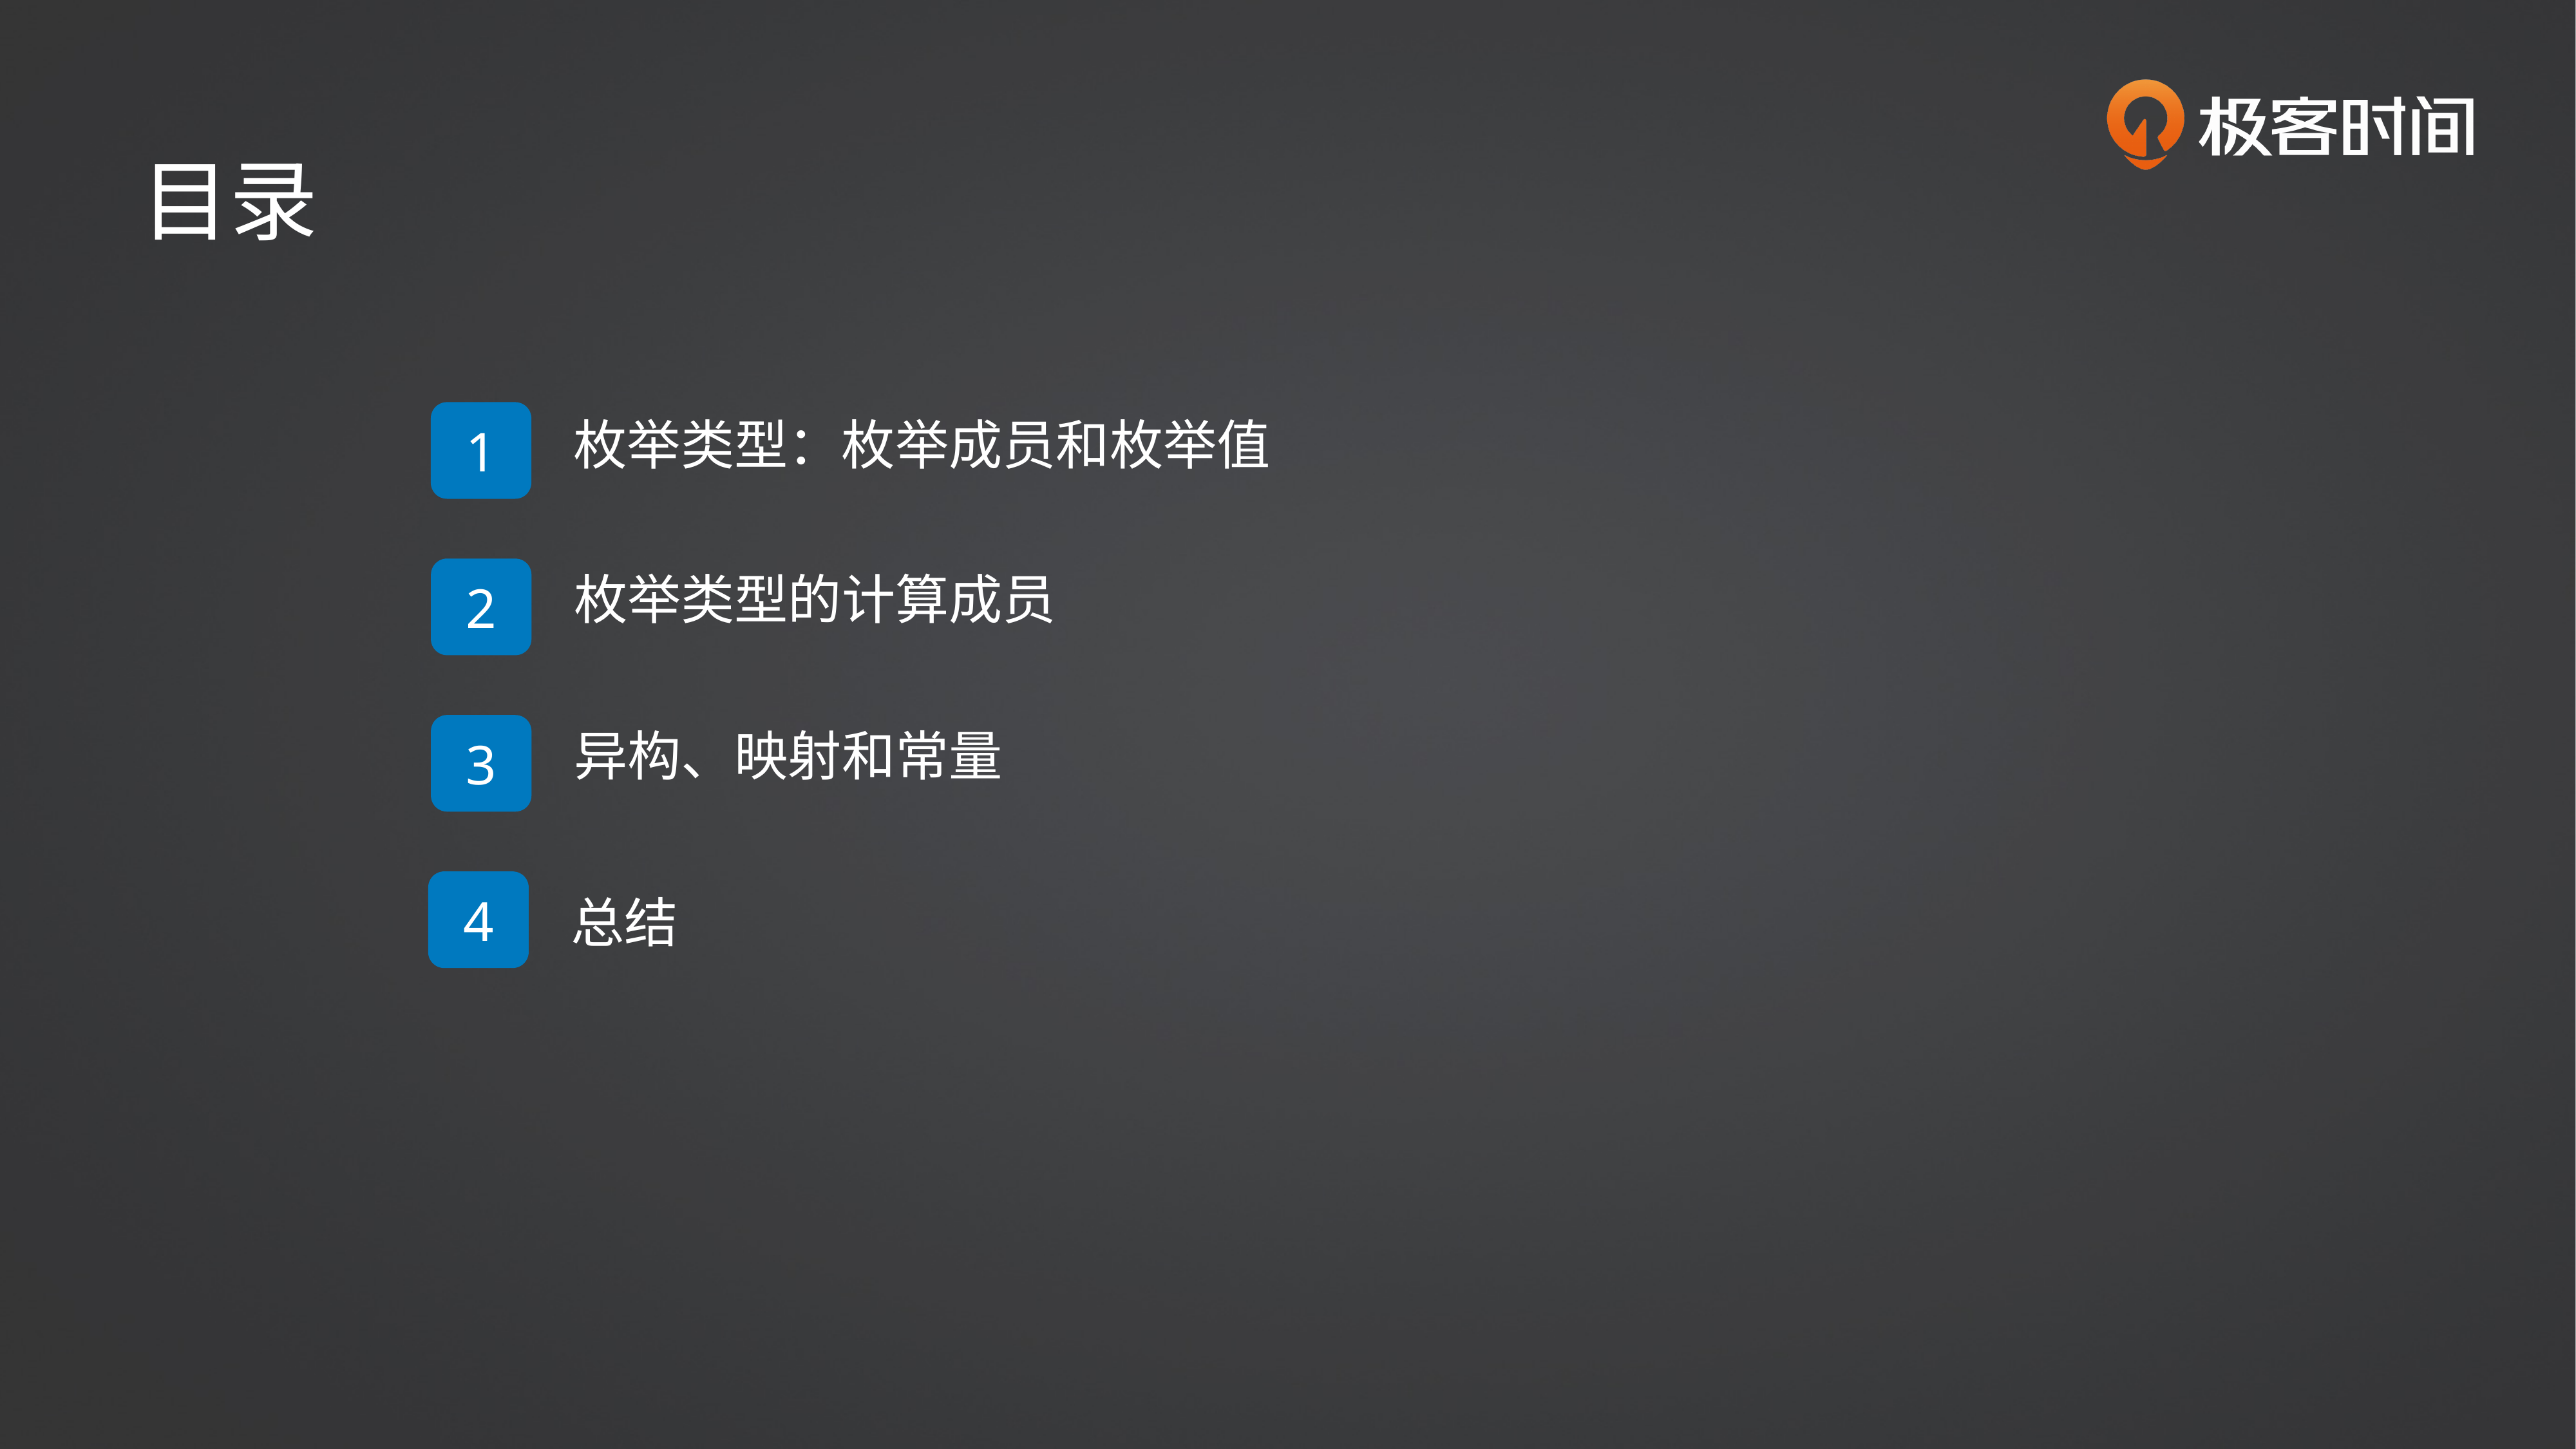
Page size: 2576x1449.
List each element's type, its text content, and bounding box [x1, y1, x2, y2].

text_box 枚举类型的计算成员 [574, 565, 2148, 630]
text_box 总结 [571, 889, 1804, 954]
text_box 异构、映射和常量 [573, 722, 2092, 787]
picture [0, 0, 2576, 1449]
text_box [430, 402, 532, 499]
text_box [430, 558, 532, 656]
text_box 目录 [135, 139, 671, 257]
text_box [428, 871, 529, 969]
text_box 枚举类型：枚举成员和枚举值 [573, 411, 1807, 476]
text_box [430, 714, 532, 812]
